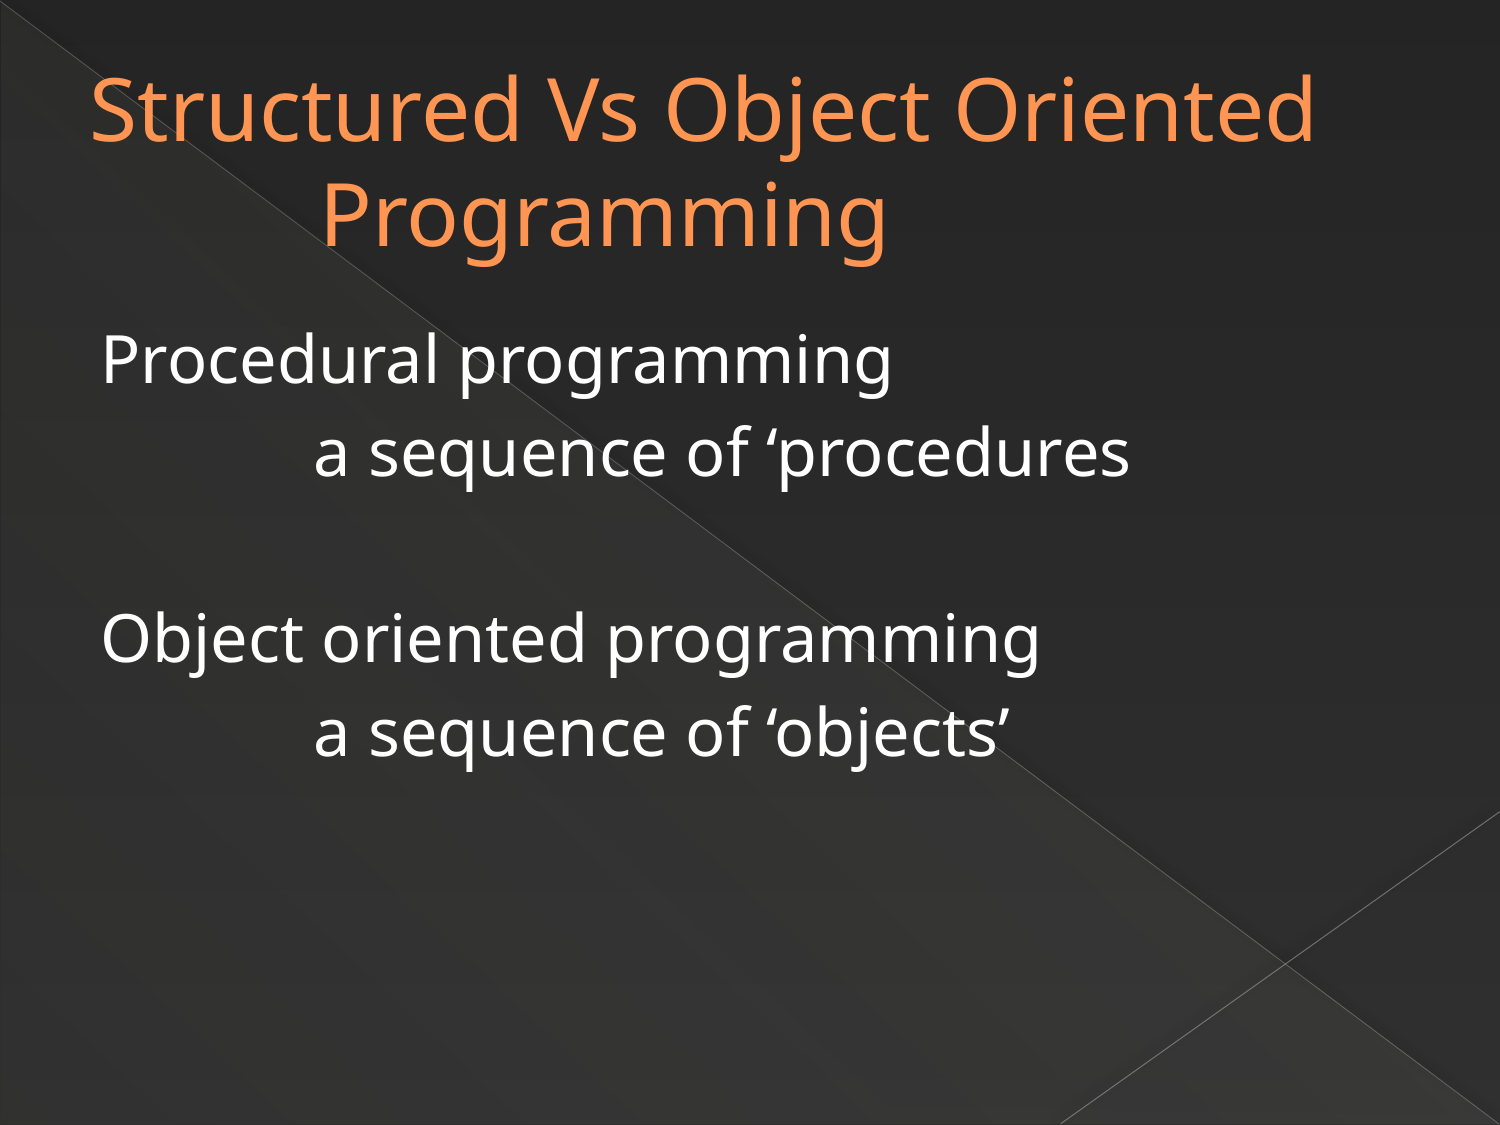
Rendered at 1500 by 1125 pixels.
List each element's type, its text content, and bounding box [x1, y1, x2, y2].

title Structured Vs Object Oriented Programming [75, 43, 1425, 274]
list Procedural programming a sequence of ‘procedures Object oriented programming a sequence of ‘objects’ [74, 308, 1426, 1060]
